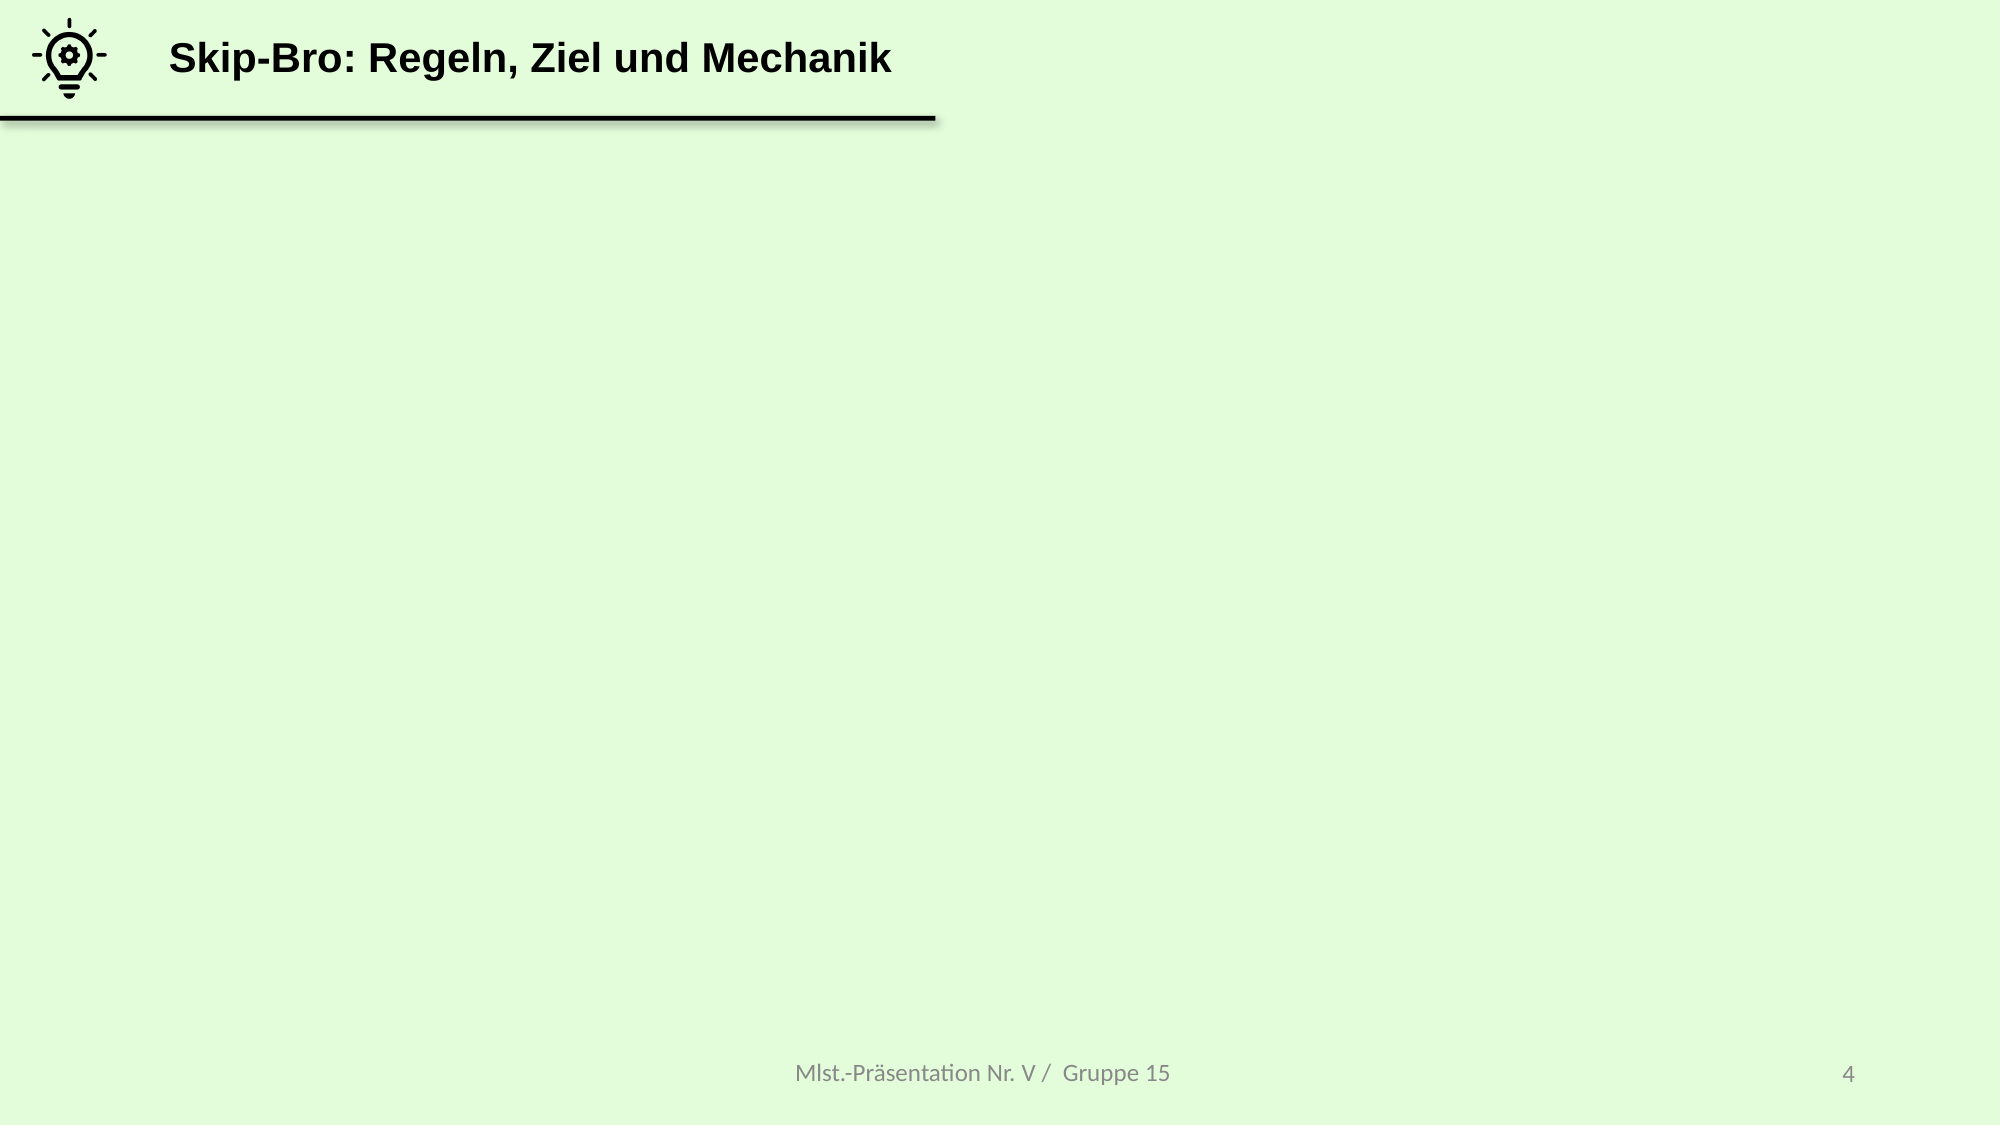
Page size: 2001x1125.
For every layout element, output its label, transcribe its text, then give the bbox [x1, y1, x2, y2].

slide_number 4 [1831, 1050, 1863, 1096]
title Skip-Bro: Regeln, Ziel und Mechanik [0, 0, 1726, 119]
text_box Mlst.-Präsentation Nr. V / Gruppe 15 [645, 1048, 1321, 1094]
picture [25, 14, 115, 104]
